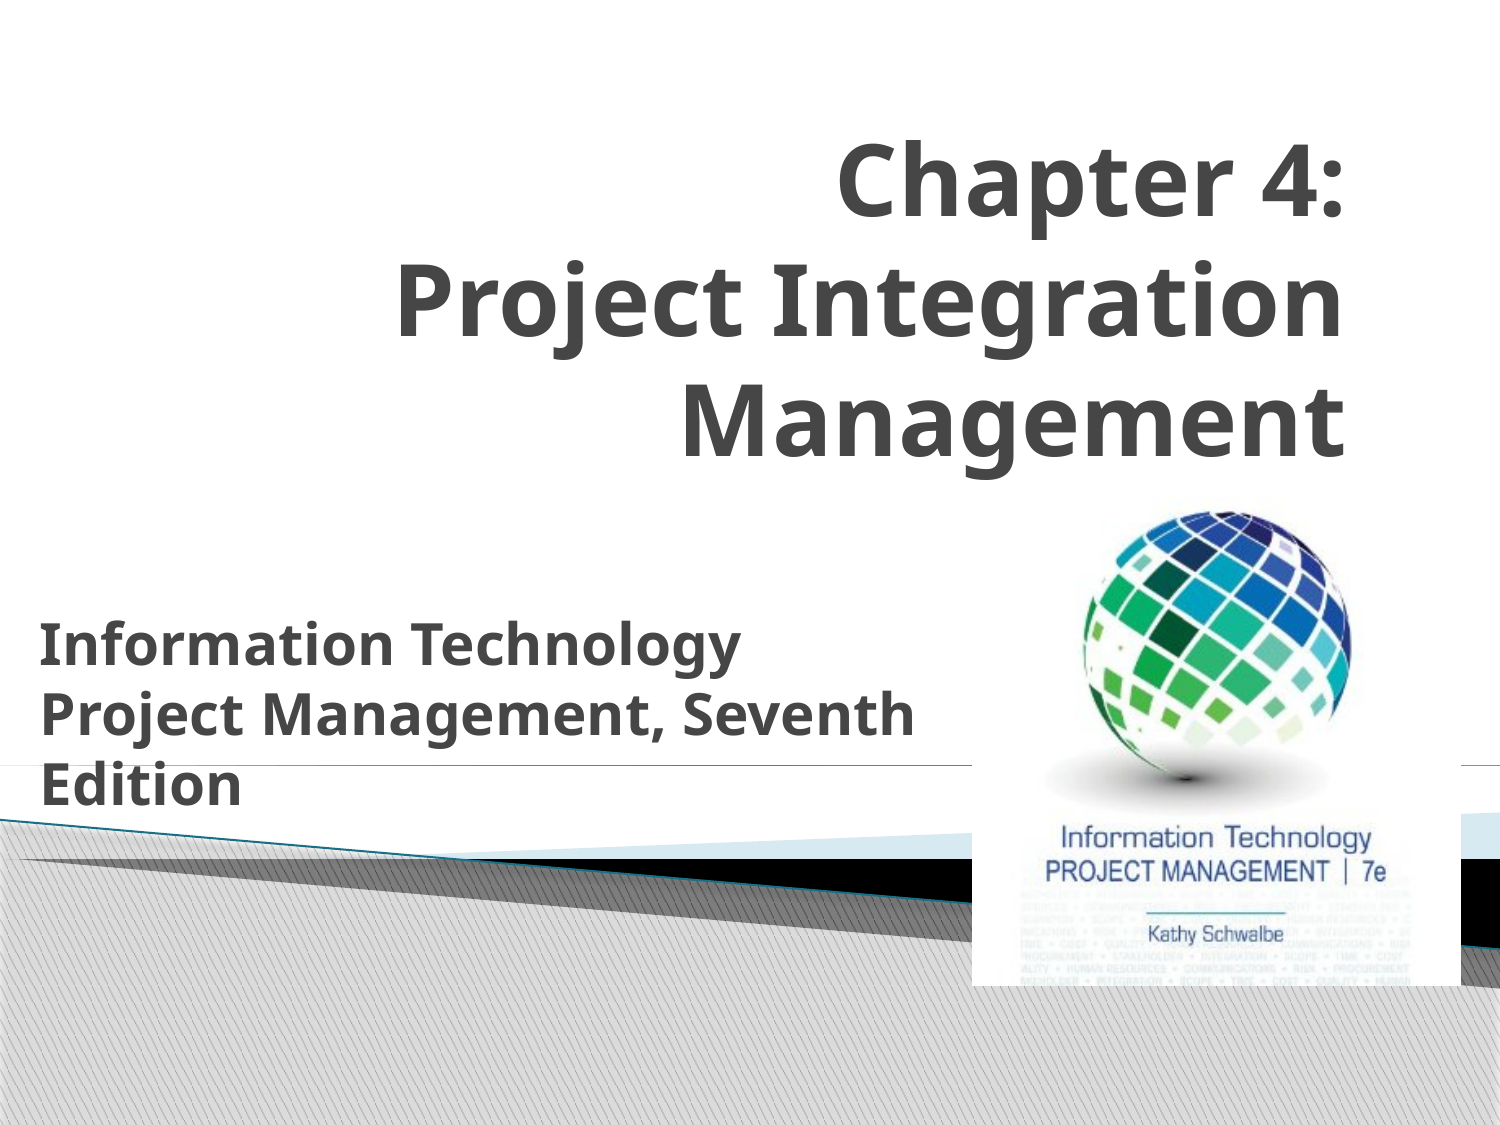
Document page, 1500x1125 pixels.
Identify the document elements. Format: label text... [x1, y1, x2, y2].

title Chapter 4: Project Integration Management [87, 262, 1363, 484]
text_box Information Technology Project Management, Seventh Edition [24, 599, 966, 822]
picture [5, 497, 1500, 989]
